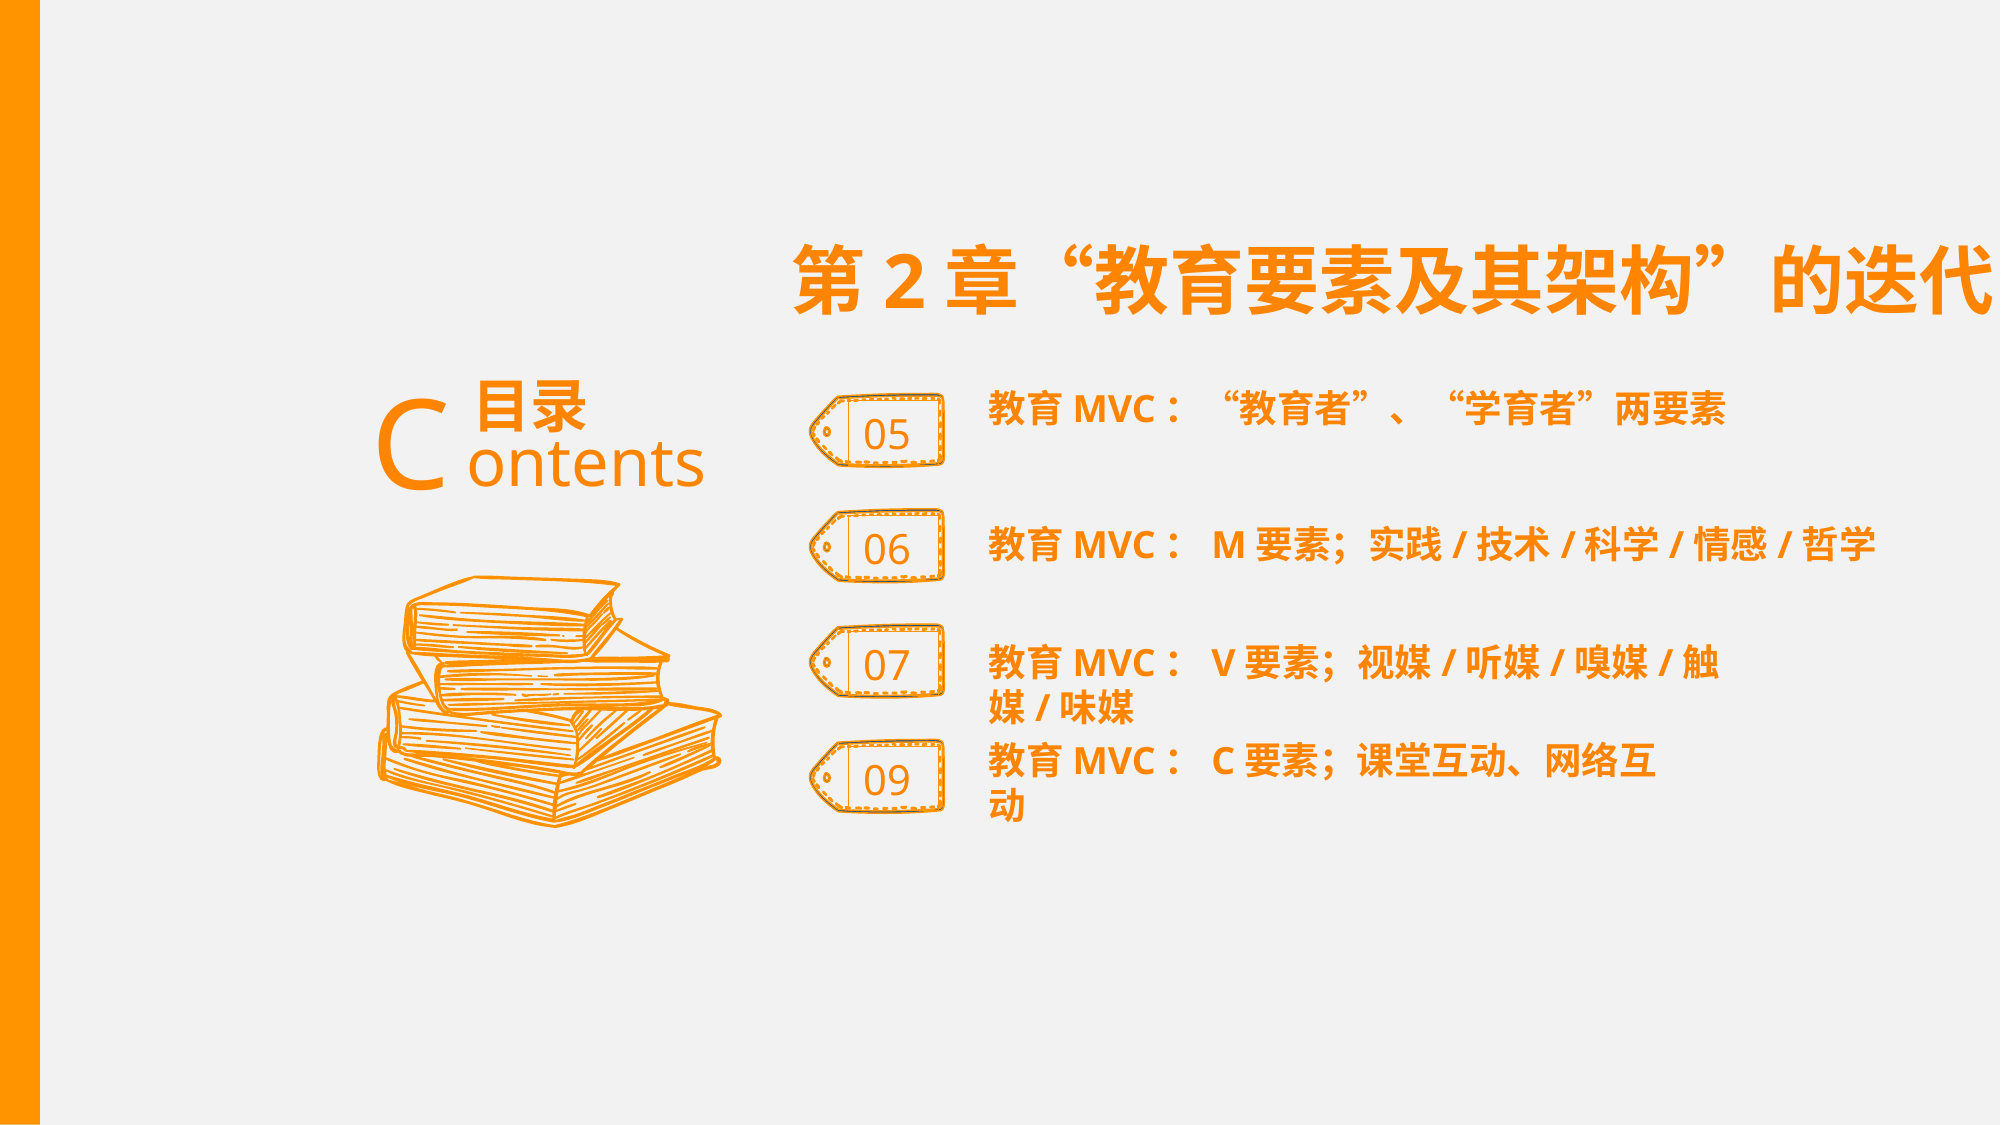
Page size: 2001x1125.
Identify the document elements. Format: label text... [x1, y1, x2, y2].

text_box 教育MVC：“教育者”、“学育者”两要素 [973, 377, 1747, 483]
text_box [808, 739, 945, 814]
text_box 第2章“教育要素及其架构”的迭代 [775, 136, 2000, 332]
text_box 教育MVC：M要素；实践/技术/科学/情感/哲学 [973, 513, 1962, 574]
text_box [808, 623, 945, 699]
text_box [808, 393, 945, 468]
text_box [808, 508, 945, 583]
text_box 教育MVC：C要素；课堂互动、网络互动 [973, 729, 1698, 835]
text_box 教育MVC：V要素；视媒/听媒/嗅媒/触媒/味媒 [973, 631, 1831, 737]
